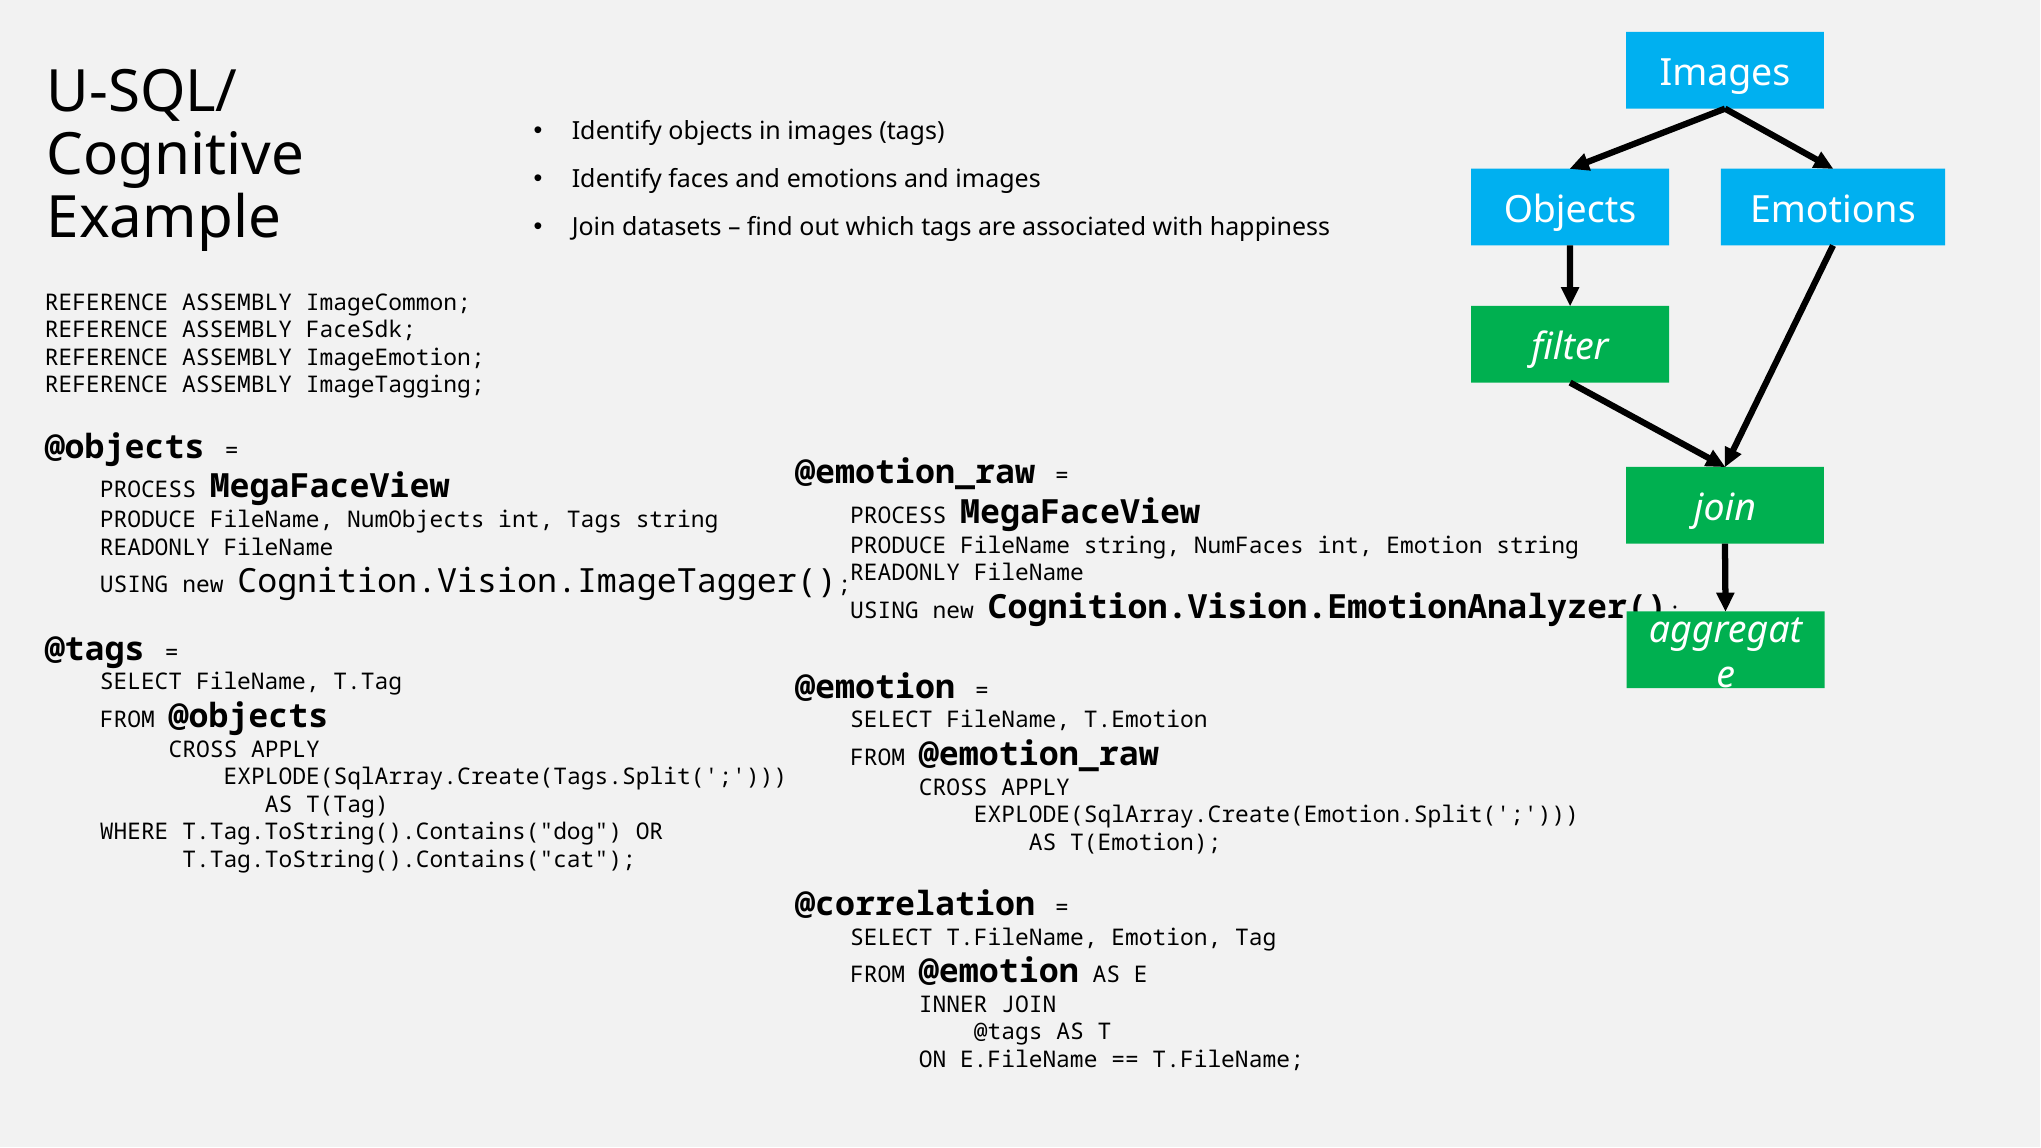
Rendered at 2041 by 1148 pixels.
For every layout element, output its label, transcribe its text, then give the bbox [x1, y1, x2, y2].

text_box Identify objects in images (tags) Identify faces and emotions and images Join datasets – find out which tags are associated with happiness [518, 110, 1417, 304]
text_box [1725, 108, 1834, 169]
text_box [1725, 245, 1834, 467]
text_box REFERENCE ASSEMBLY ImageCommon; REFERENCE ASSEMBLY FaceSdk; REFERENCE ASSEMBLY ImageEmotion; REFERENCE ASSEMBLY ImageTagging; @objects = PROCESS MegaFaceView PRODUCE FileName, NumObjects int, Tags string READONLY FileName USING new Cognition.Vision.ImageTagger(); @tags = SELECT FileName, T.Tag FROM @objects CROSS APPLY EXPLODE(SqlArray.Create(Tags.Split(';'))) AS T(Tag) WHERE T.Tag.ToString().Contains("dog") OR T.Tag.ToString().Contains("cat"); [30, 280, 960, 1116]
text_box aggregate [1626, 610, 1826, 689]
title U-SQL/Cognitive Example [31, 31, 496, 280]
text_box filter [1470, 305, 1670, 384]
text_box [1570, 108, 1725, 169]
text_box Emotions [1720, 168, 1946, 247]
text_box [1570, 382, 1725, 467]
text_box Objects [1470, 168, 1670, 247]
text_box Images [1625, 31, 1825, 108]
text_box @emotion_raw = PROCESS MegaFaceView PRODUCE FileName string, NumFaces int, Emotion string READONLY FileName USING new Cognition.Vision.EmotionAnalyzer(); @emotion = SELECT FileName, T.Emotion FROM @emotion_raw CROSS APPLY EXPLODE(SqlArray.Create(Emotion.Split(';'))) AS T(Emotion); @correlation = SELECT T.FileName, Emotion, Tag FROM @emotion AS E INNER JOIN @tags AS T ON E.FileName == T.FileName; [780, 443, 1816, 1027]
text_box join [1625, 467, 1825, 545]
